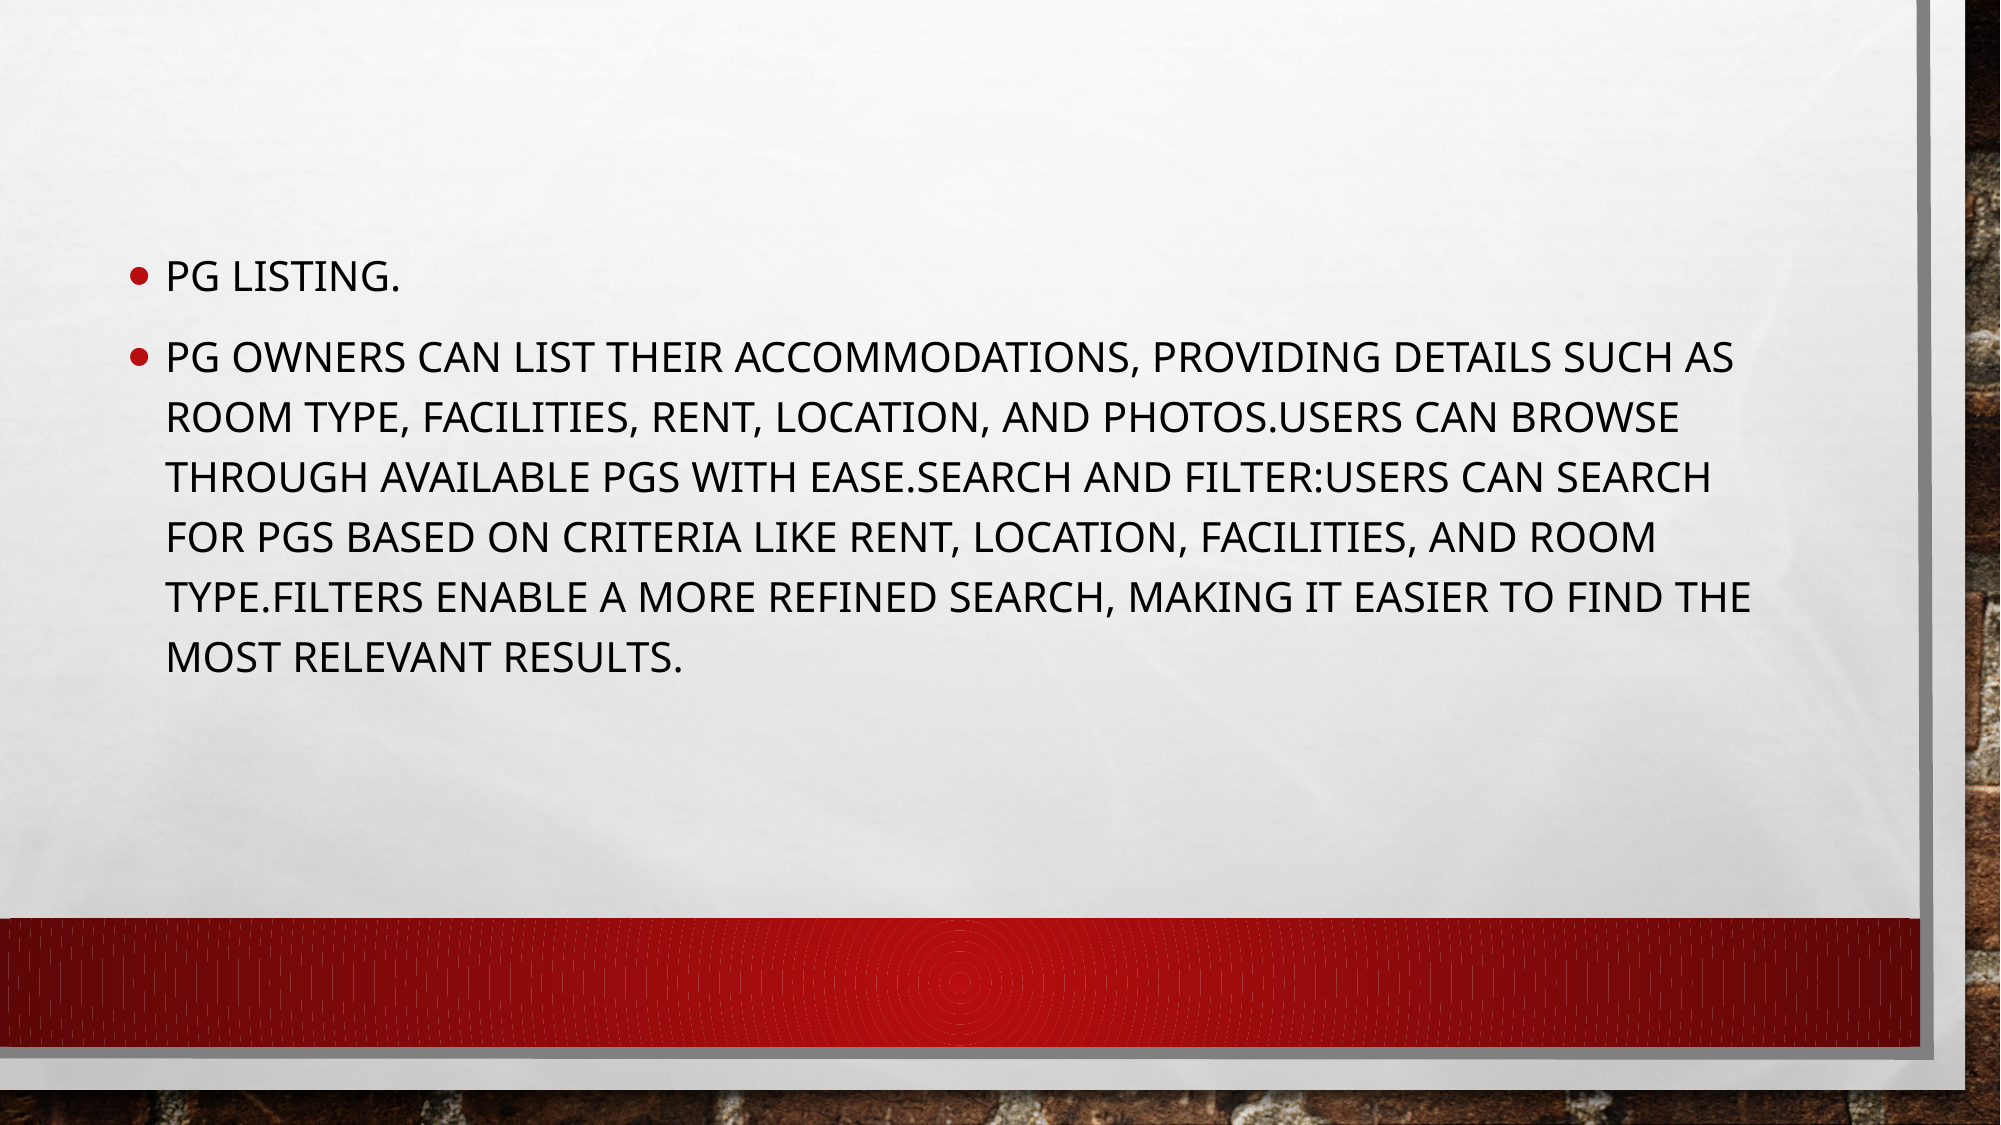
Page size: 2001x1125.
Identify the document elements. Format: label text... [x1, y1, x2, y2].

picture [0, 0, 2000, 1125]
list PG Listing. PG owners can list their accommodations, providing details such as room type, facilities, rent, location, and photos.Users can browse through available PGs with ease.Search and Filter:Users can search for PGs based on criteria like rent, location, facilities, and room type.Filters enable a more refined search, making it easier to find the most relevant results. [112, 189, 1818, 733]
